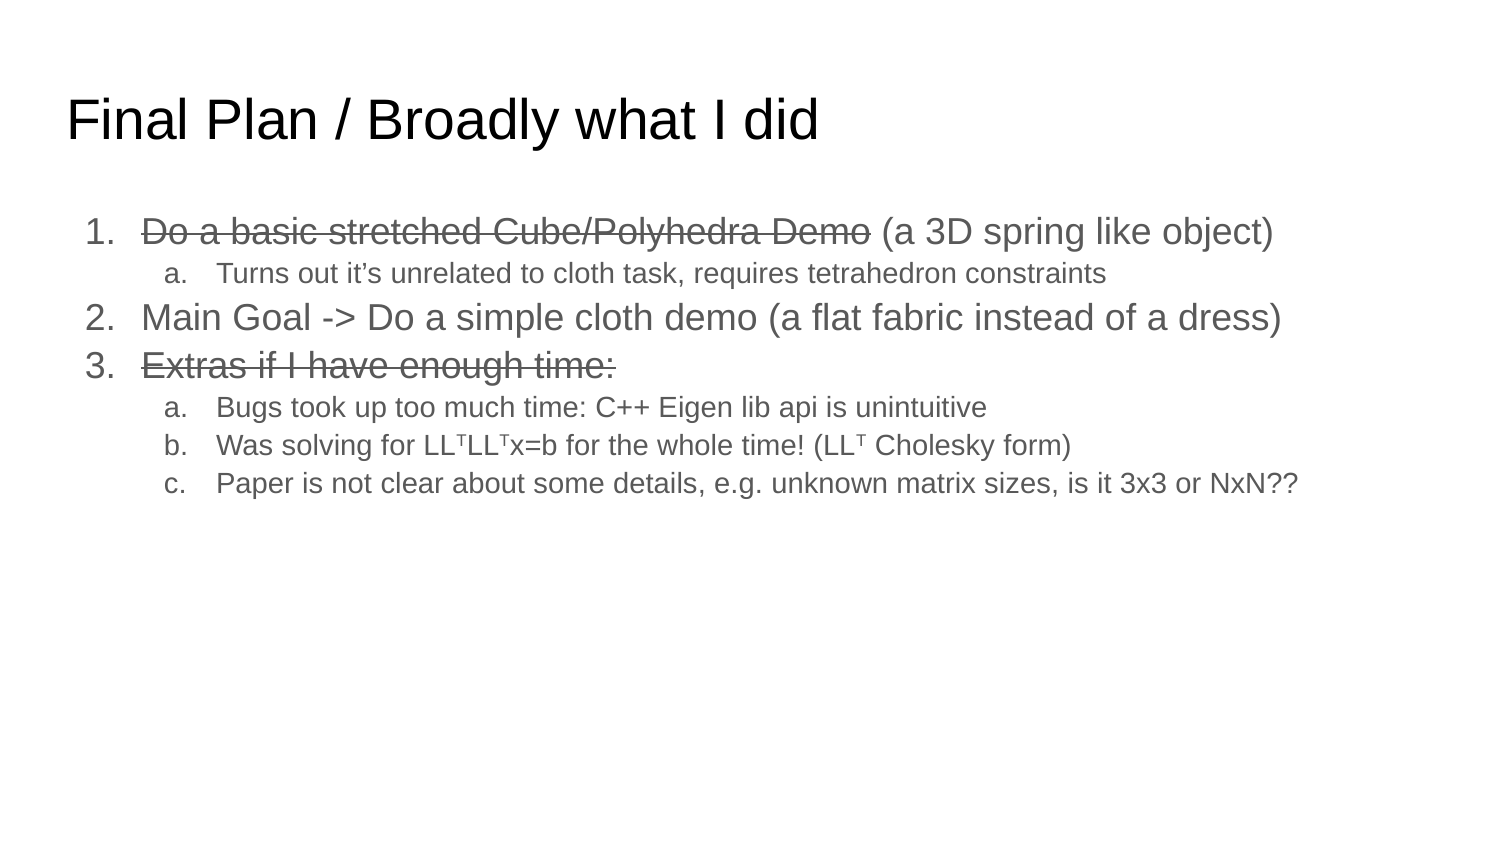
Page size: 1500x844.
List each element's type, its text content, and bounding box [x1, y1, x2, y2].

list Do a basic stretched Cube/Polyhedra Demo (a 3D spring like object) Turns out it’s unrelated to cloth task, requires tetrahedron constraints Main Goal -> Do a simple cloth demo (a flat fabric instead of a dress) Extras if I have enough time: Bugs took up too much time: C++ Eigen lib api is unintuitive Was solving for LLTLLTx=b for the whole time! (LLT Cholesky form) Paper is not clear about some details, e.g. unknown matrix sizes, is it 3x3 or NxN?? [51, 189, 1449, 750]
title Final Plan / Broadly what I did [51, 72, 1449, 167]
